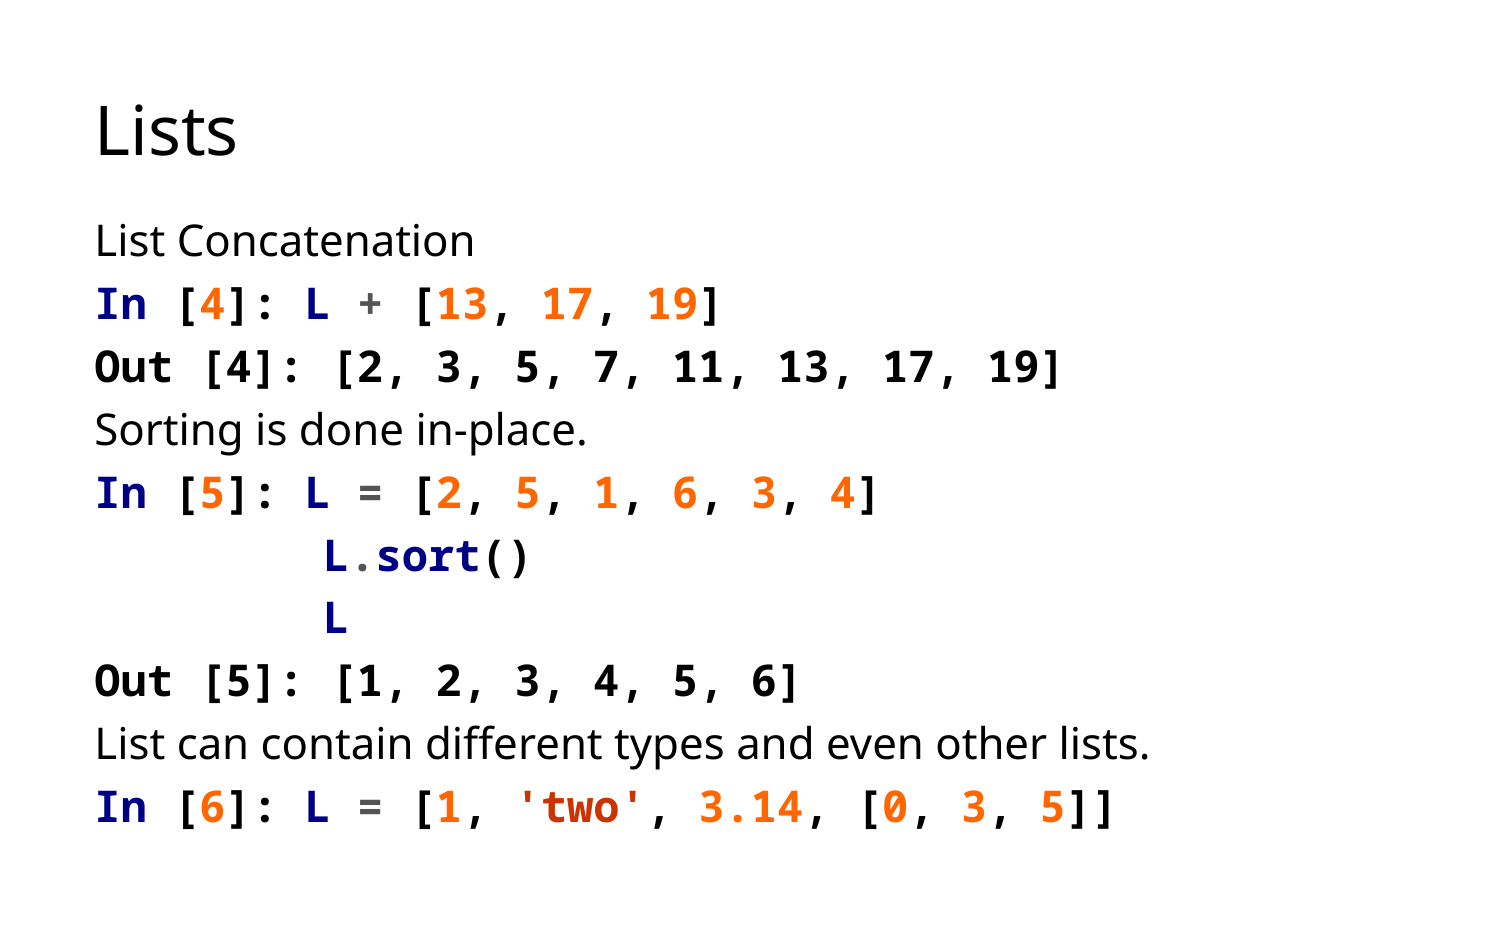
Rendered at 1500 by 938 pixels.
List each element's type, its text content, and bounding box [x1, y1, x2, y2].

list List Concatenation In [4]: L + [13, 17, 19] Out [4]: [2, 3, 5, 7, 11, 13, 17, 19] Sorting is done in-place. In [5]: L = [2, 5, 1, 6, 3, 4] L.sort() L Out [5]: [1, 2, 3, 4, 5, 6] List can contain different types and even other lists. In [6]: L = [1, 'two', 3.14, [0, 3, 5]] [79, 211, 1401, 876]
title Lists [79, 76, 1237, 189]
